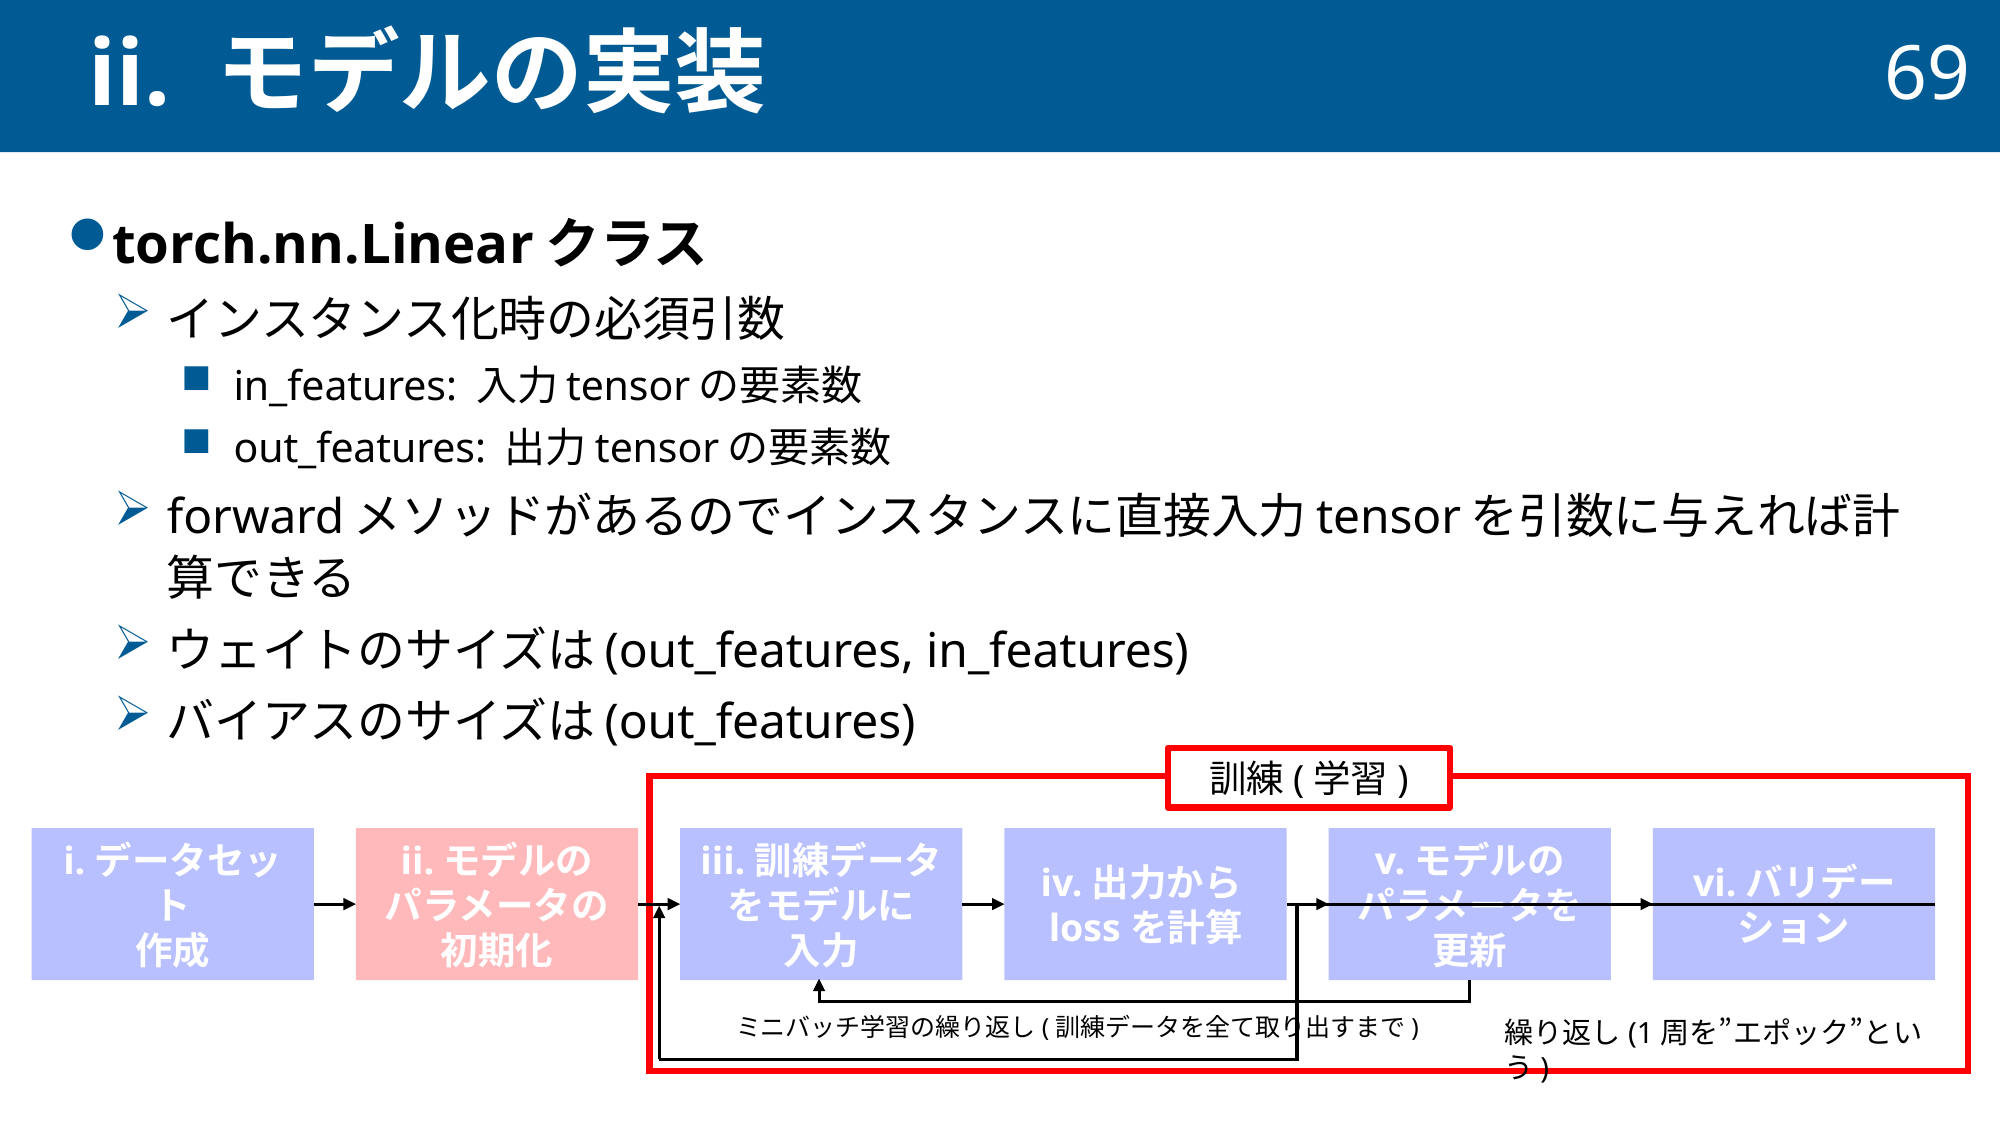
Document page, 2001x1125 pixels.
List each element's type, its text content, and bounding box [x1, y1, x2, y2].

list torch.nn.Linearクラス インスタンス化時の必須引数 in_features: 入力tensorの要素数 out_features: 出力tensorの要素数 forwardメソッドがあるのでインスタンスに直接入力tensorを引数に与えれば計算できる ウェイトのサイズは(out_features, in_features) バイアスのサイズは(out_features) [52, 195, 1948, 747]
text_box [31, 747, 1969, 1072]
slide_number 68 [1709, 0, 2000, 153]
title ii. モデルの実装 [0, 0, 1709, 153]
